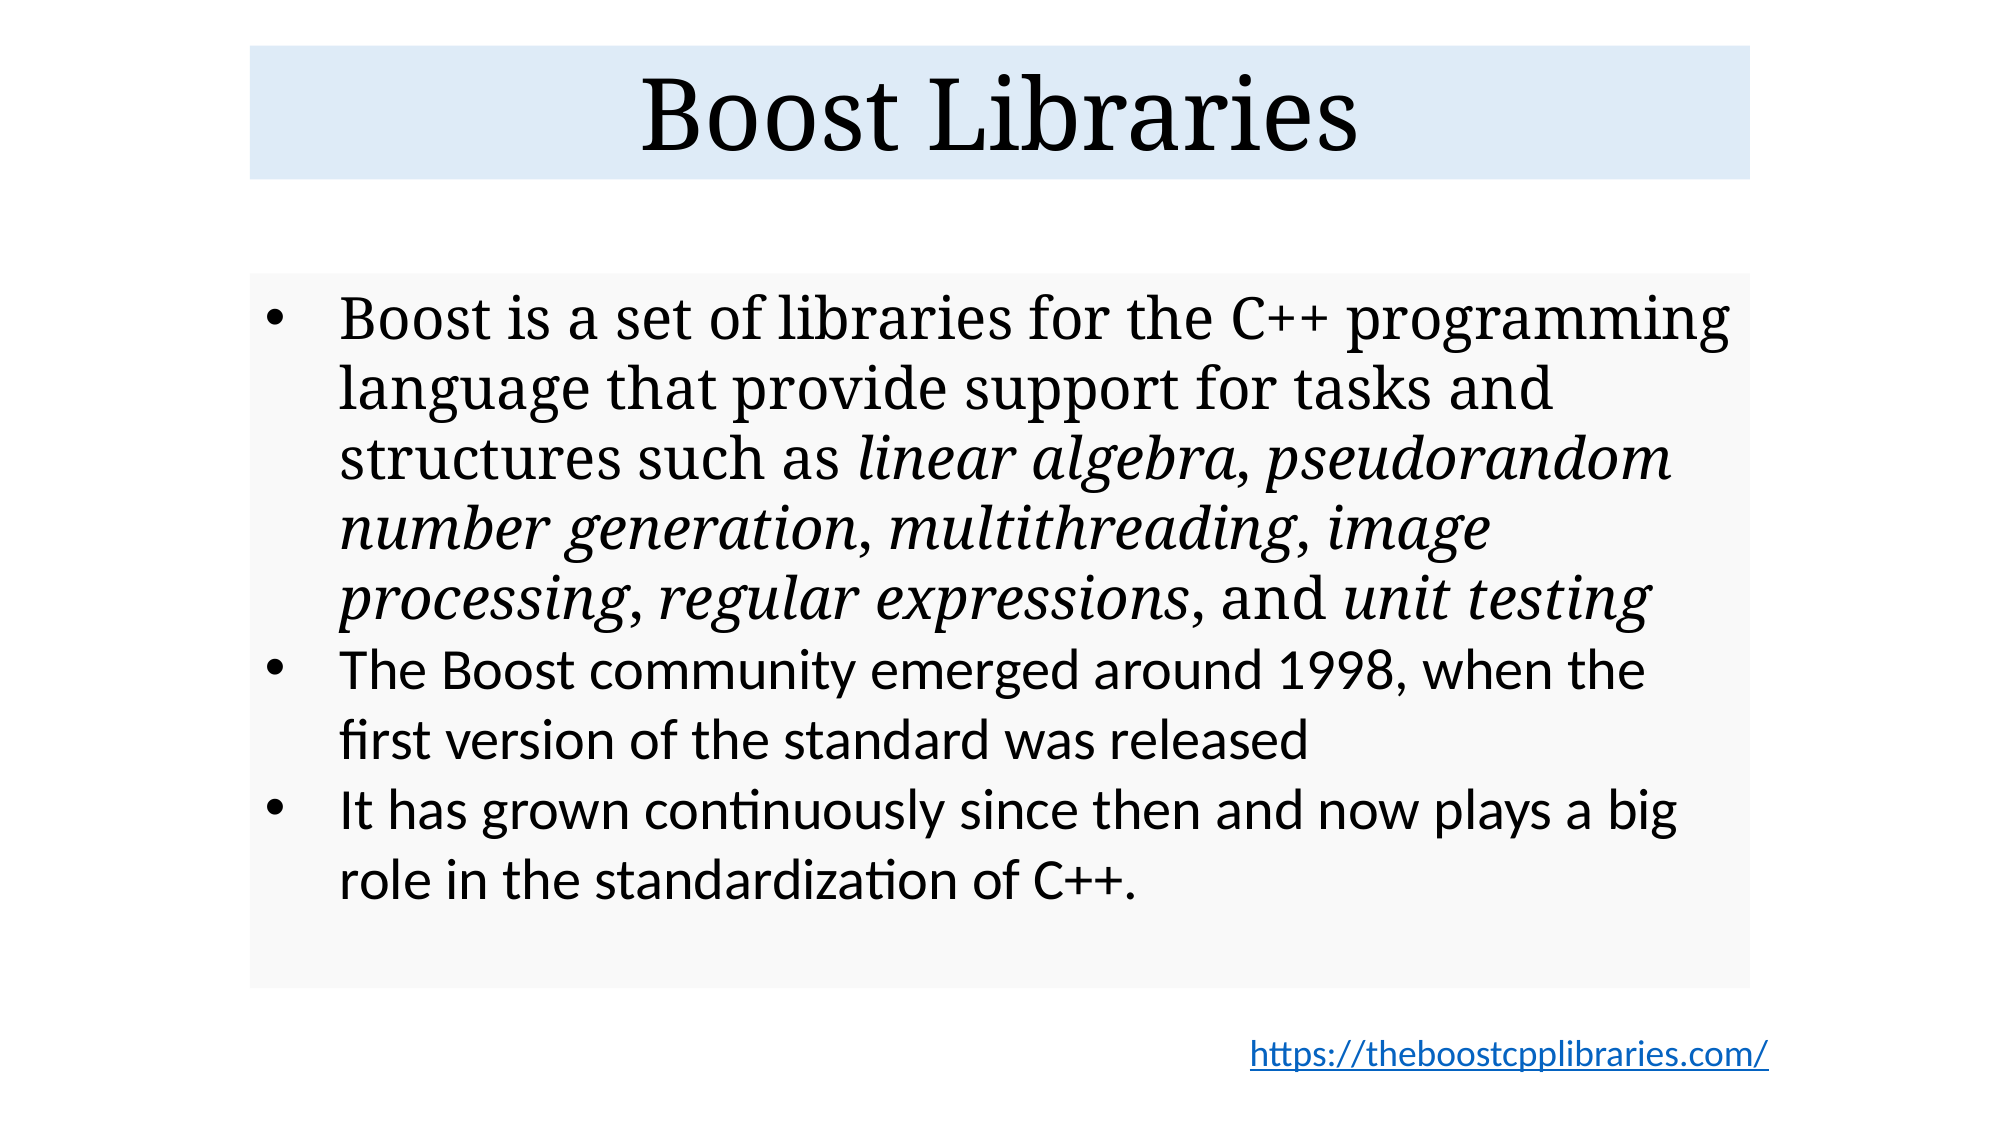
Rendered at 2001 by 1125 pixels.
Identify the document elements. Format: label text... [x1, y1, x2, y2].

text_box Boost is a set of libraries for the C++ programming language that provide support for tasks and structures such as linear algebra, pseudorandom number generation, multithreading, image processing, regular expressions, and unit testing The Boost community emerged around 1998, when the first version of the standard was released It has grown continuously since then and now plays a big role in the standardization of C++. [249, 273, 1750, 989]
text_box https://theboostcpplibraries.com/ [1234, 1021, 1784, 1125]
title Boost Libraries [249, 45, 1750, 180]
